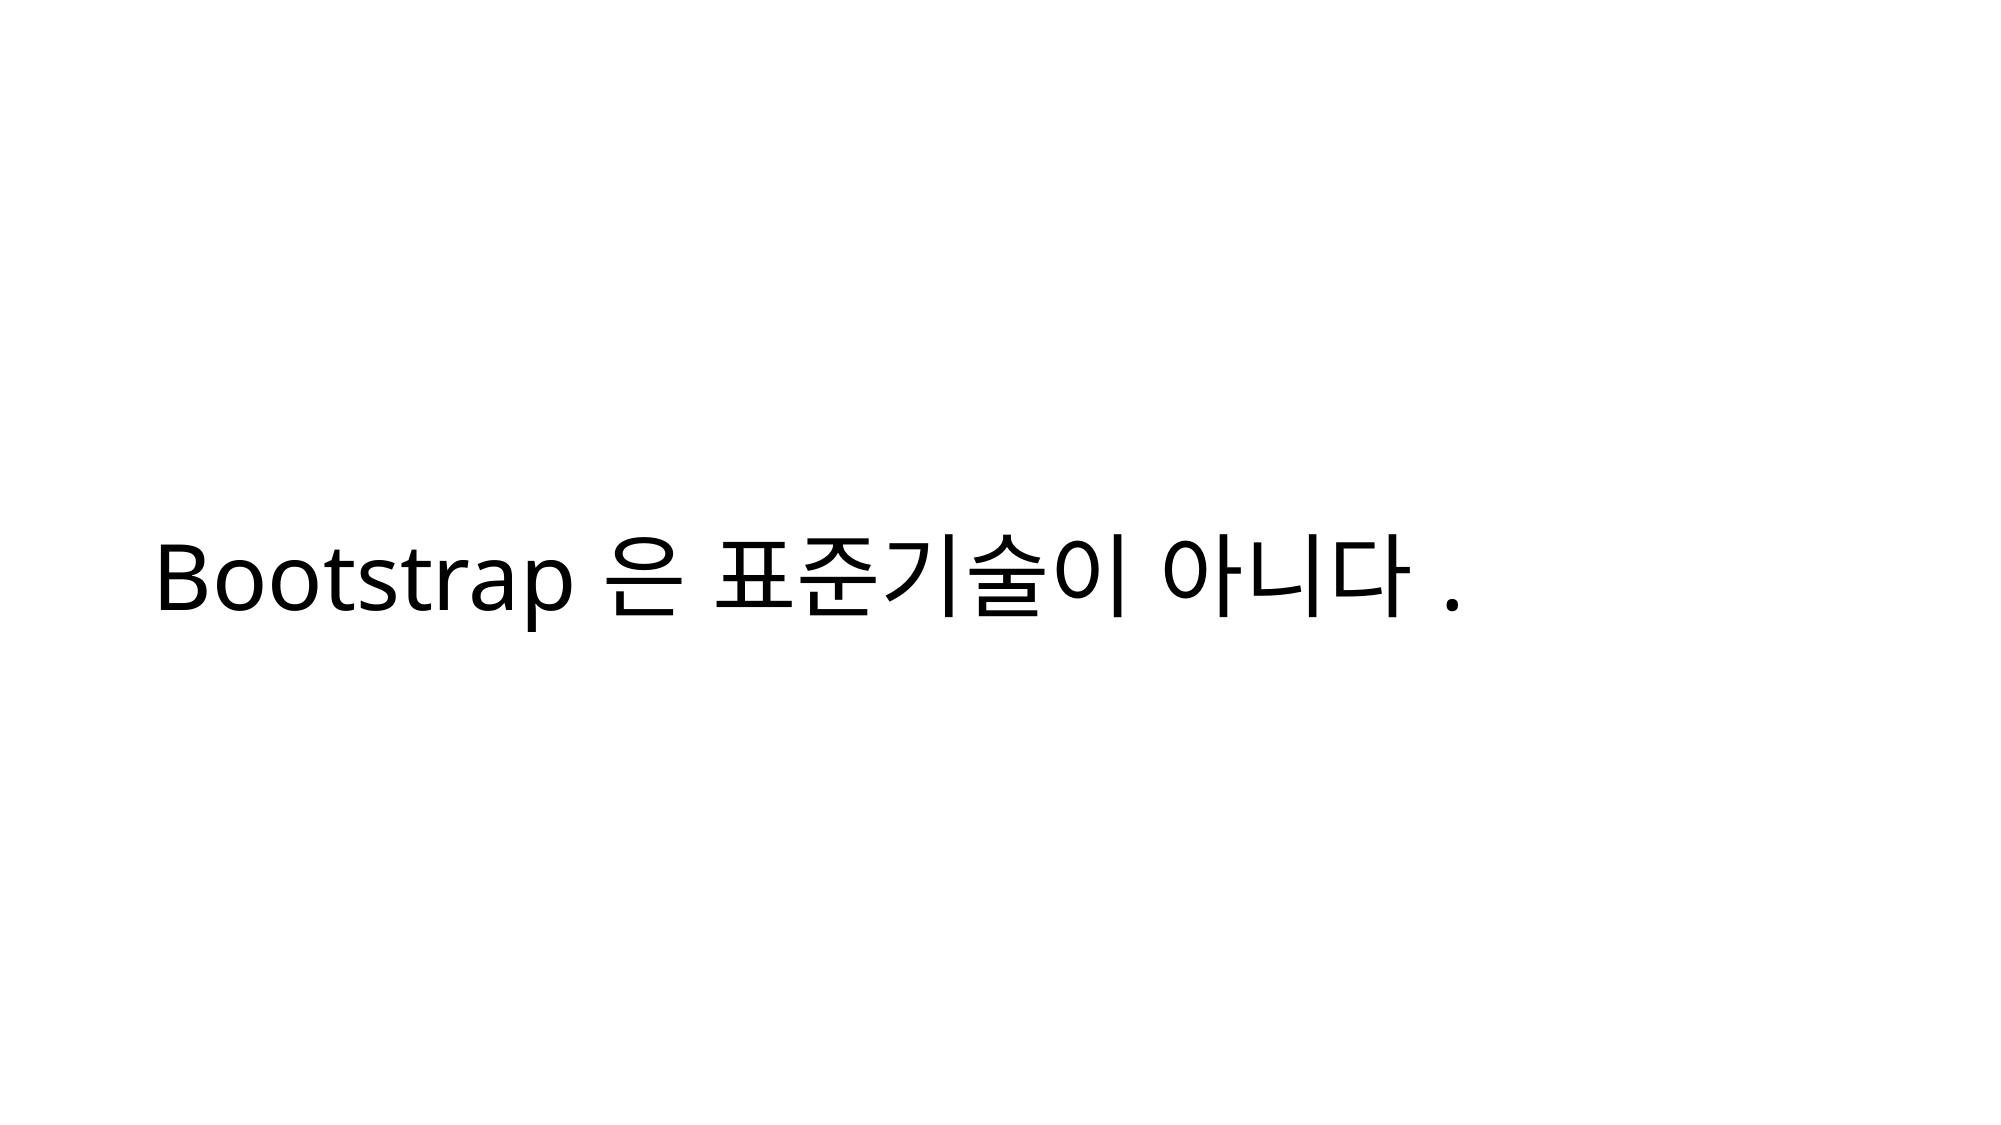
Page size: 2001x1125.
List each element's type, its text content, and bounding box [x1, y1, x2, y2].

title Bootstrap은 표준기술이 아니다. [137, 59, 1863, 1090]
